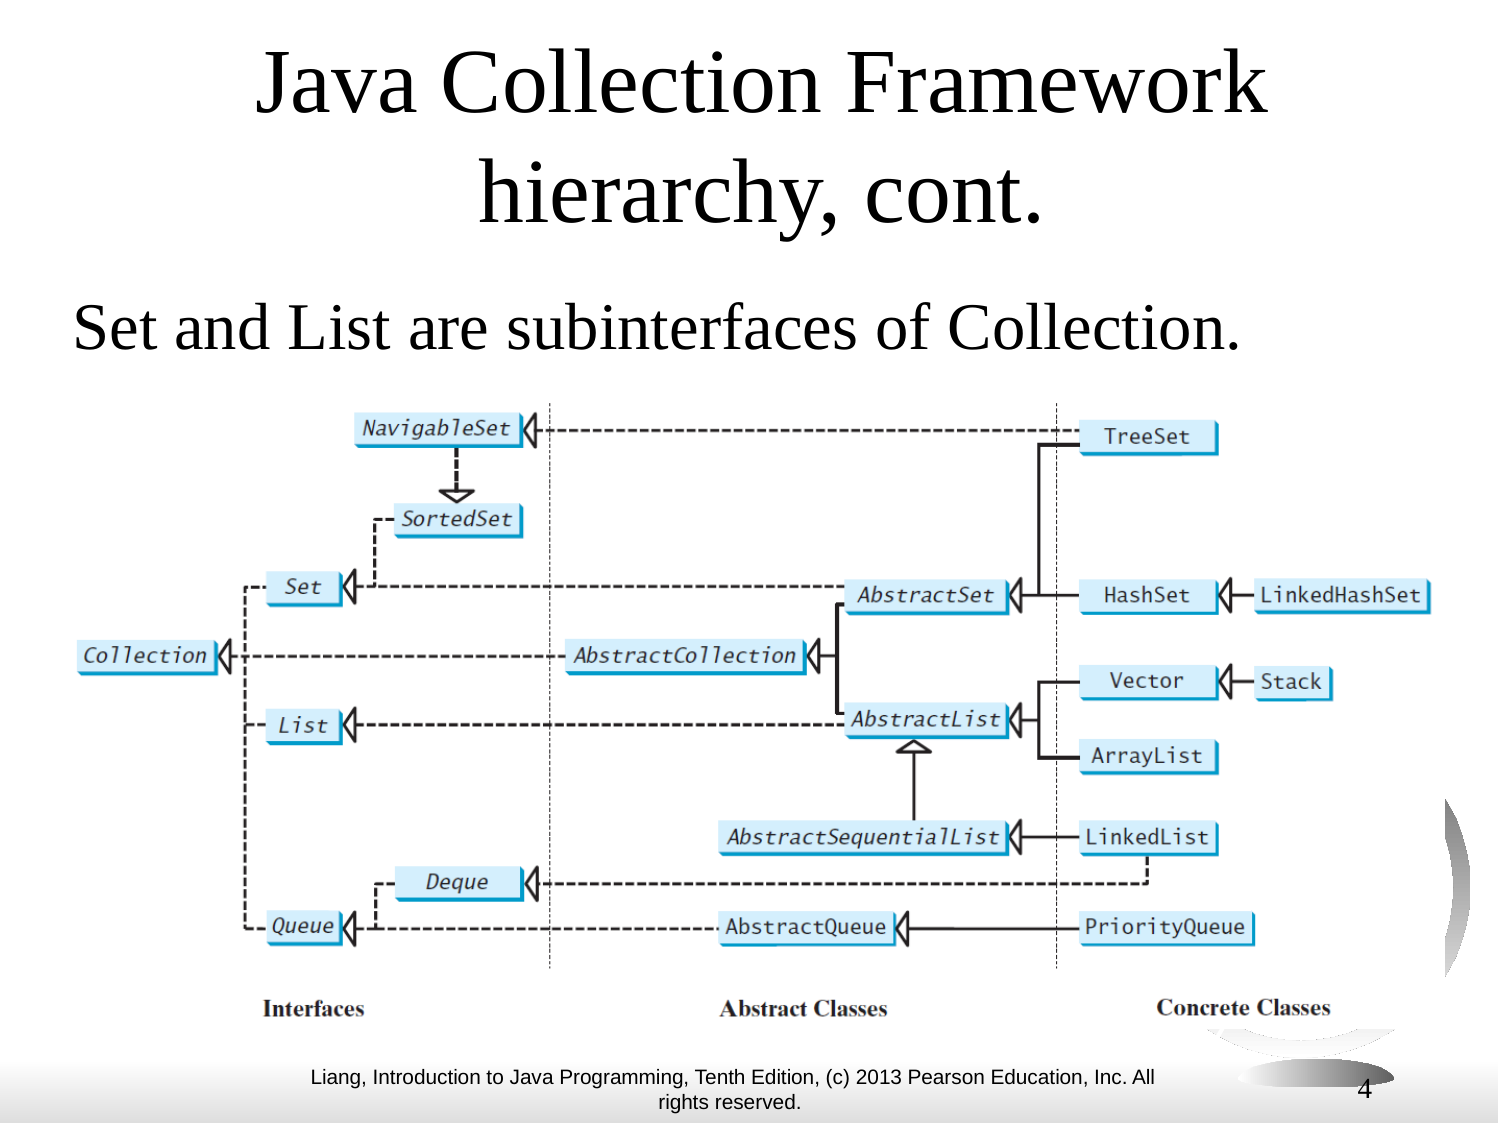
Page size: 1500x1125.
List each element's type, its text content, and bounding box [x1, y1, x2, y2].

picture [55, 400, 1445, 1029]
list Set and List are subinterfaces of Collection. [57, 275, 1445, 361]
title Java Collection Framework hierarchy, cont. [112, 37, 1413, 225]
slide_number 4 [1074, 1049, 1388, 1125]
